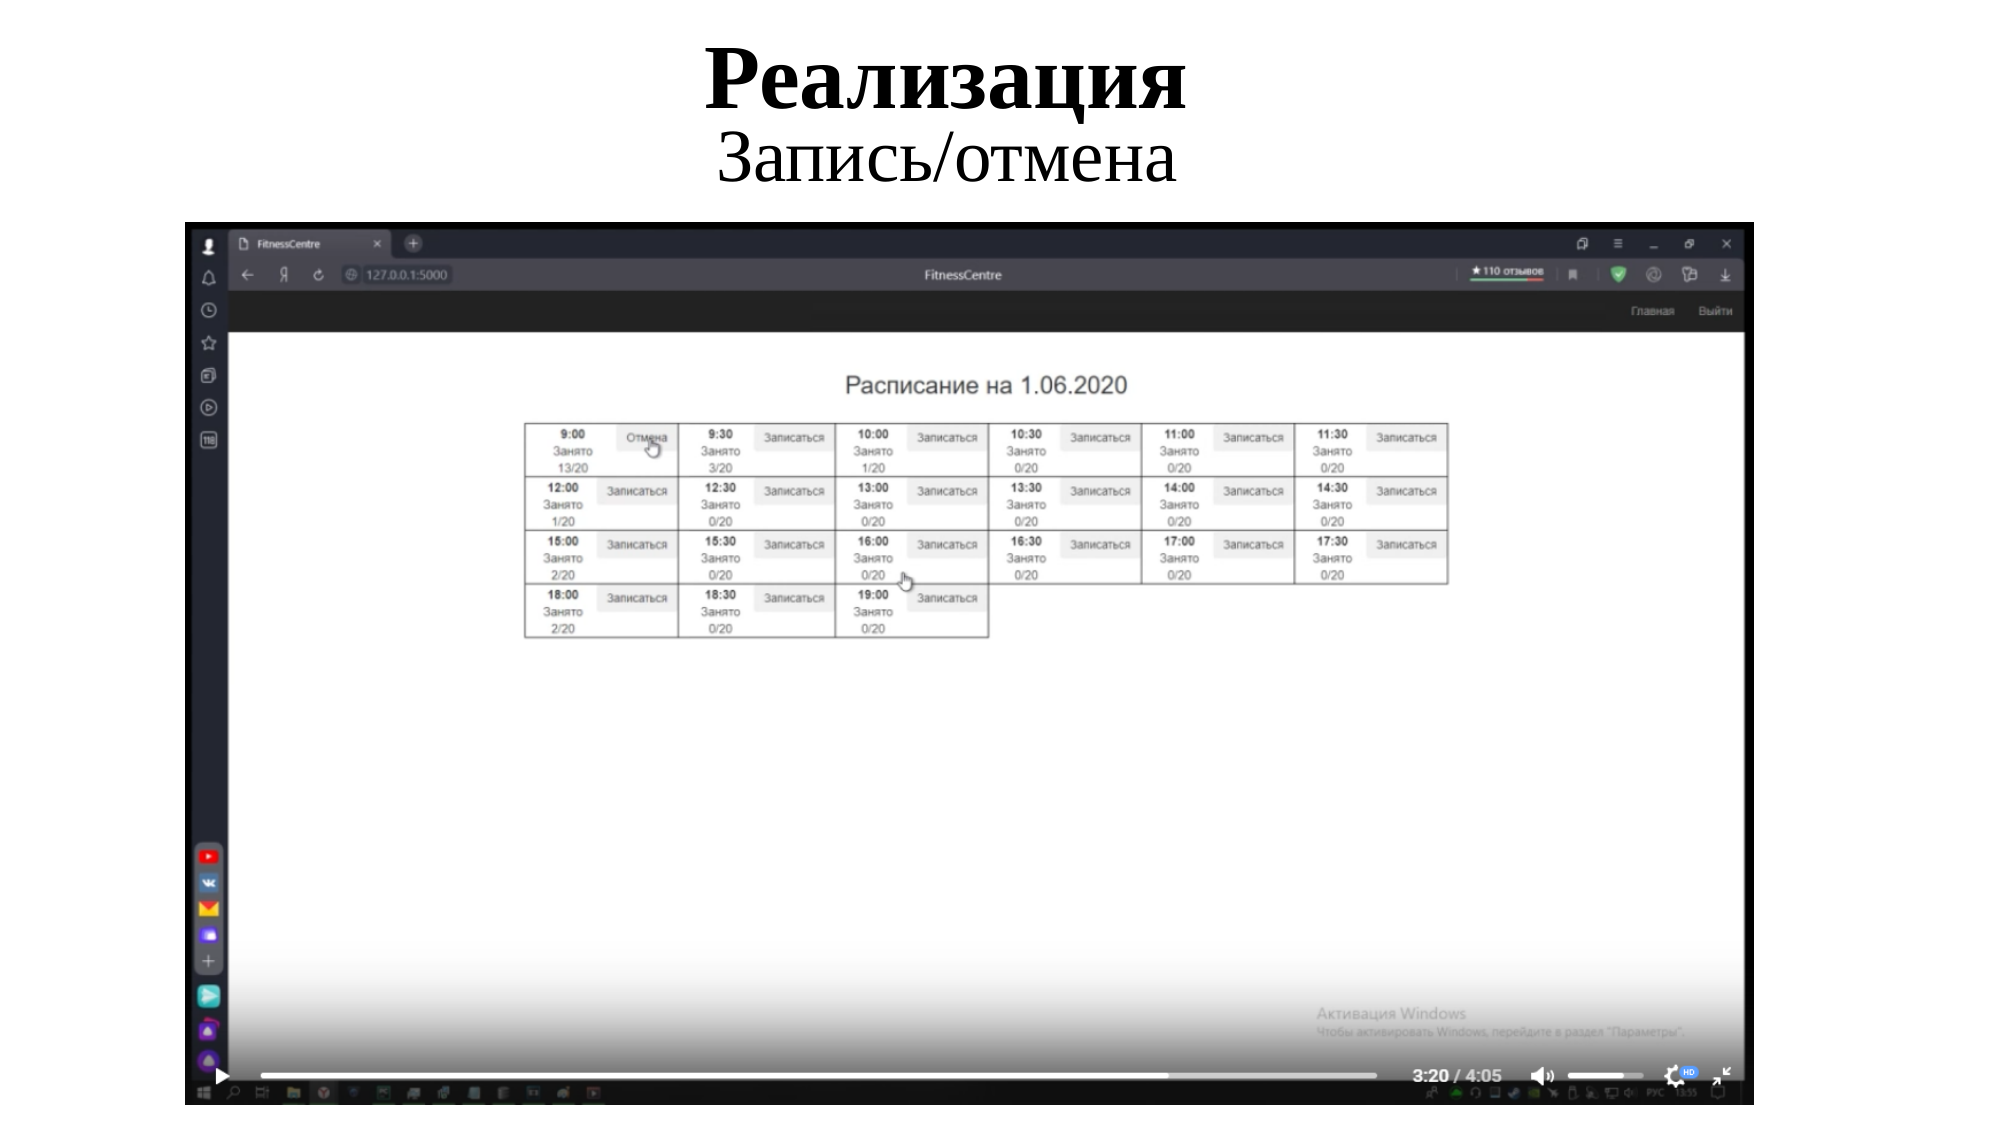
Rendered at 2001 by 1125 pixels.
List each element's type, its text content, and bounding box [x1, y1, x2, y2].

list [185, 222, 1754, 1105]
text_box Запись/отмена [651, 157, 1243, 222]
text_box Реализация [651, 0, 1243, 157]
